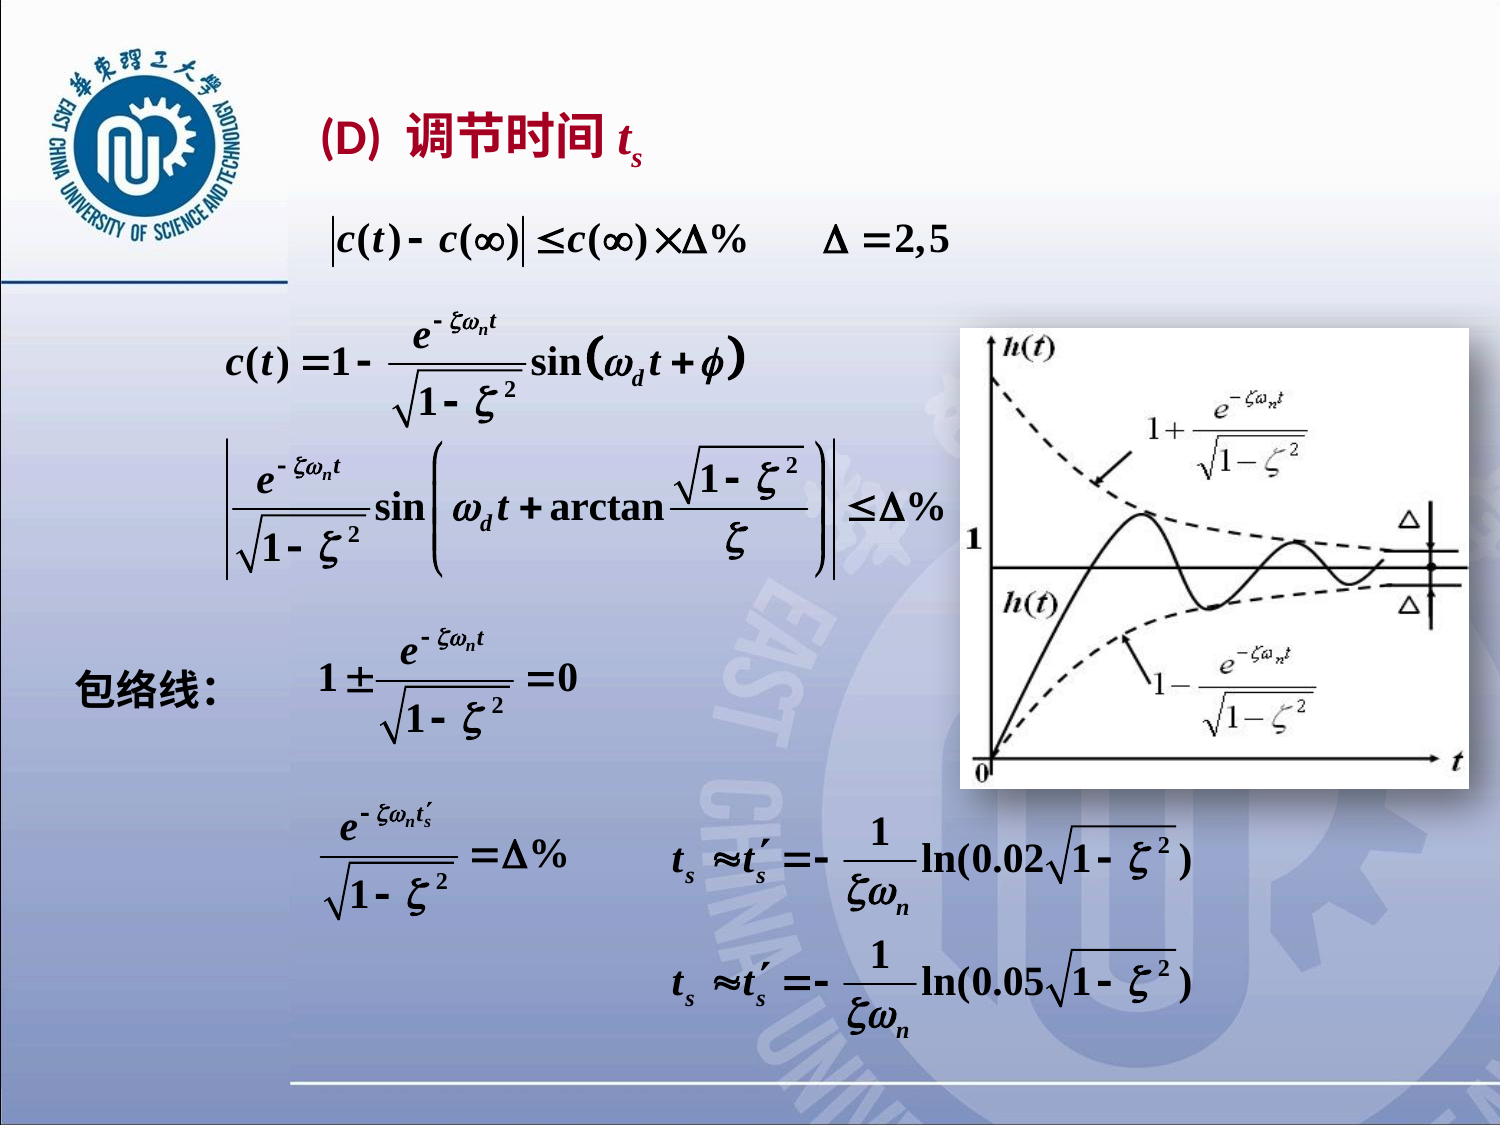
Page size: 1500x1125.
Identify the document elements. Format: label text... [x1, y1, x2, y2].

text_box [221, 434, 950, 586]
title (D) 调节时间ts [304, 44, 1426, 233]
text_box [316, 620, 582, 751]
picture [0, 0, 1500, 1125]
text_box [222, 304, 746, 433]
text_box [327, 210, 953, 272]
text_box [667, 807, 1196, 1044]
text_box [316, 796, 573, 927]
text_box 包络线： [60, 655, 257, 721]
